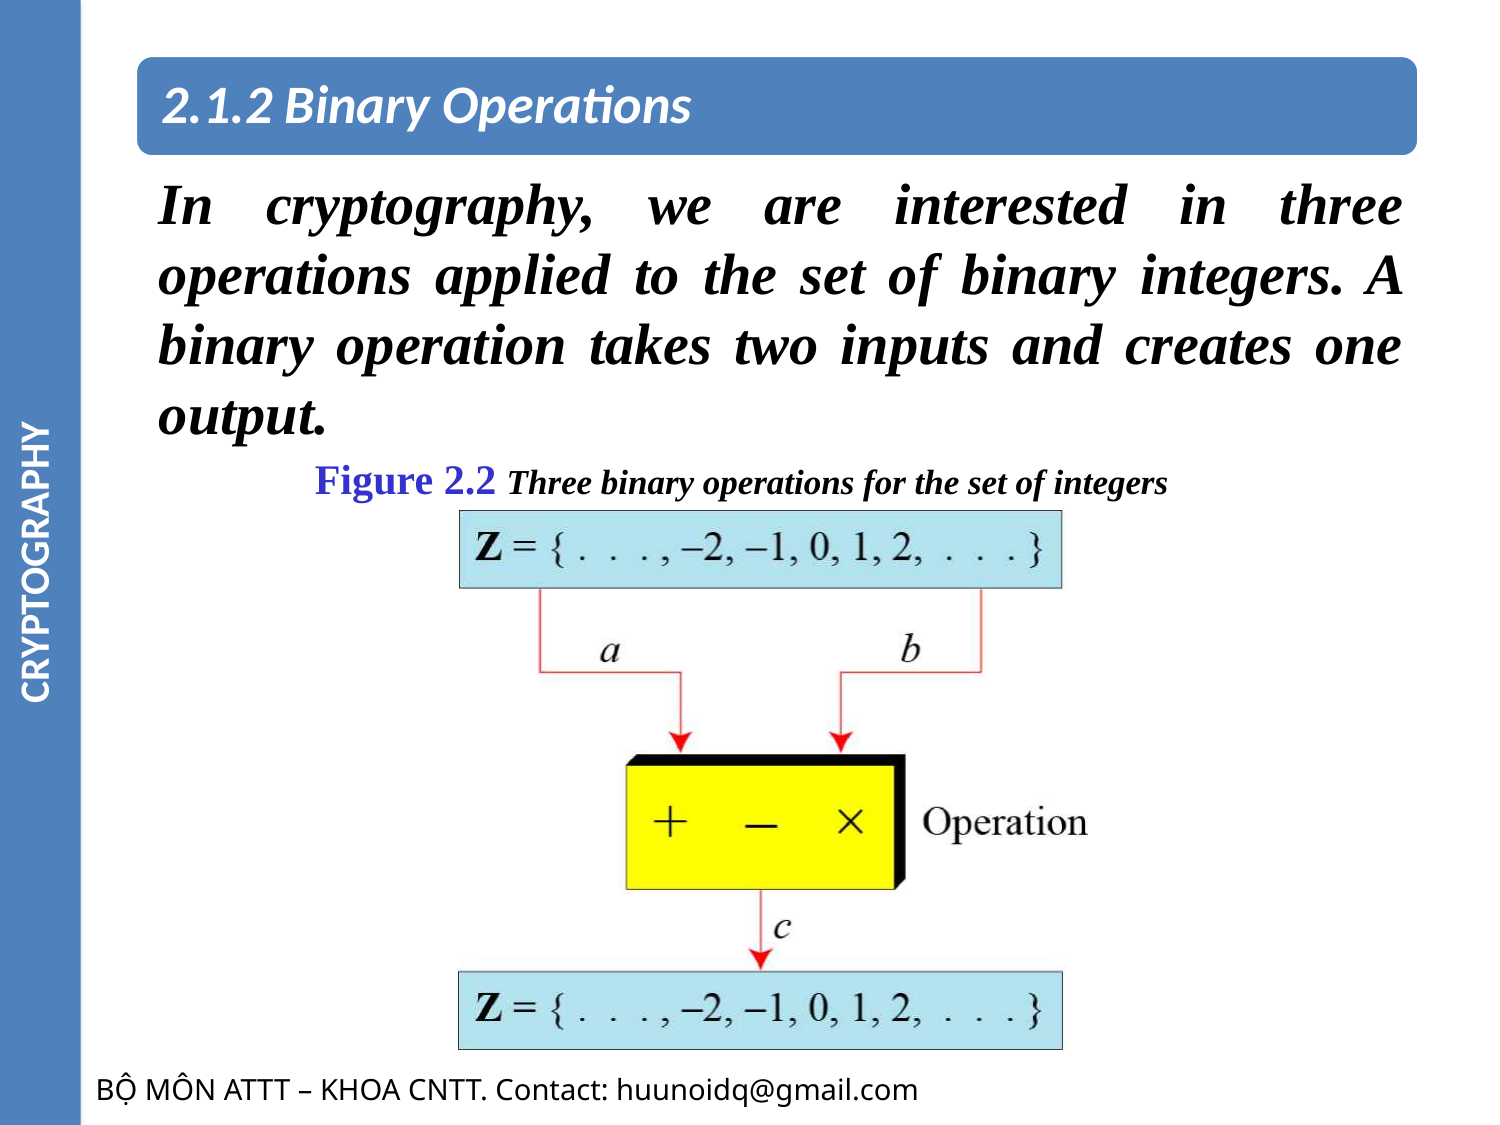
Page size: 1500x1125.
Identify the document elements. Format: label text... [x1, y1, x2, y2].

text_box In cryptography, we are interested in three operations applied to the set of binary integers. A binary operation takes two inputs and creates one output. [158, 168, 1404, 1050]
picture [458, 510, 1088, 1051]
text_box BỘ MÔN ATTT – KHOA CNTT. Contact: huunoidq@gmail.com [80, 1064, 1500, 1115]
text_box CRYPTOGRAPHY [0, 0, 84, 1125]
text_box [134, 53, 1420, 160]
text_box Figure 2.2 Three binary operations for the set of integers [314, 452, 1347, 504]
